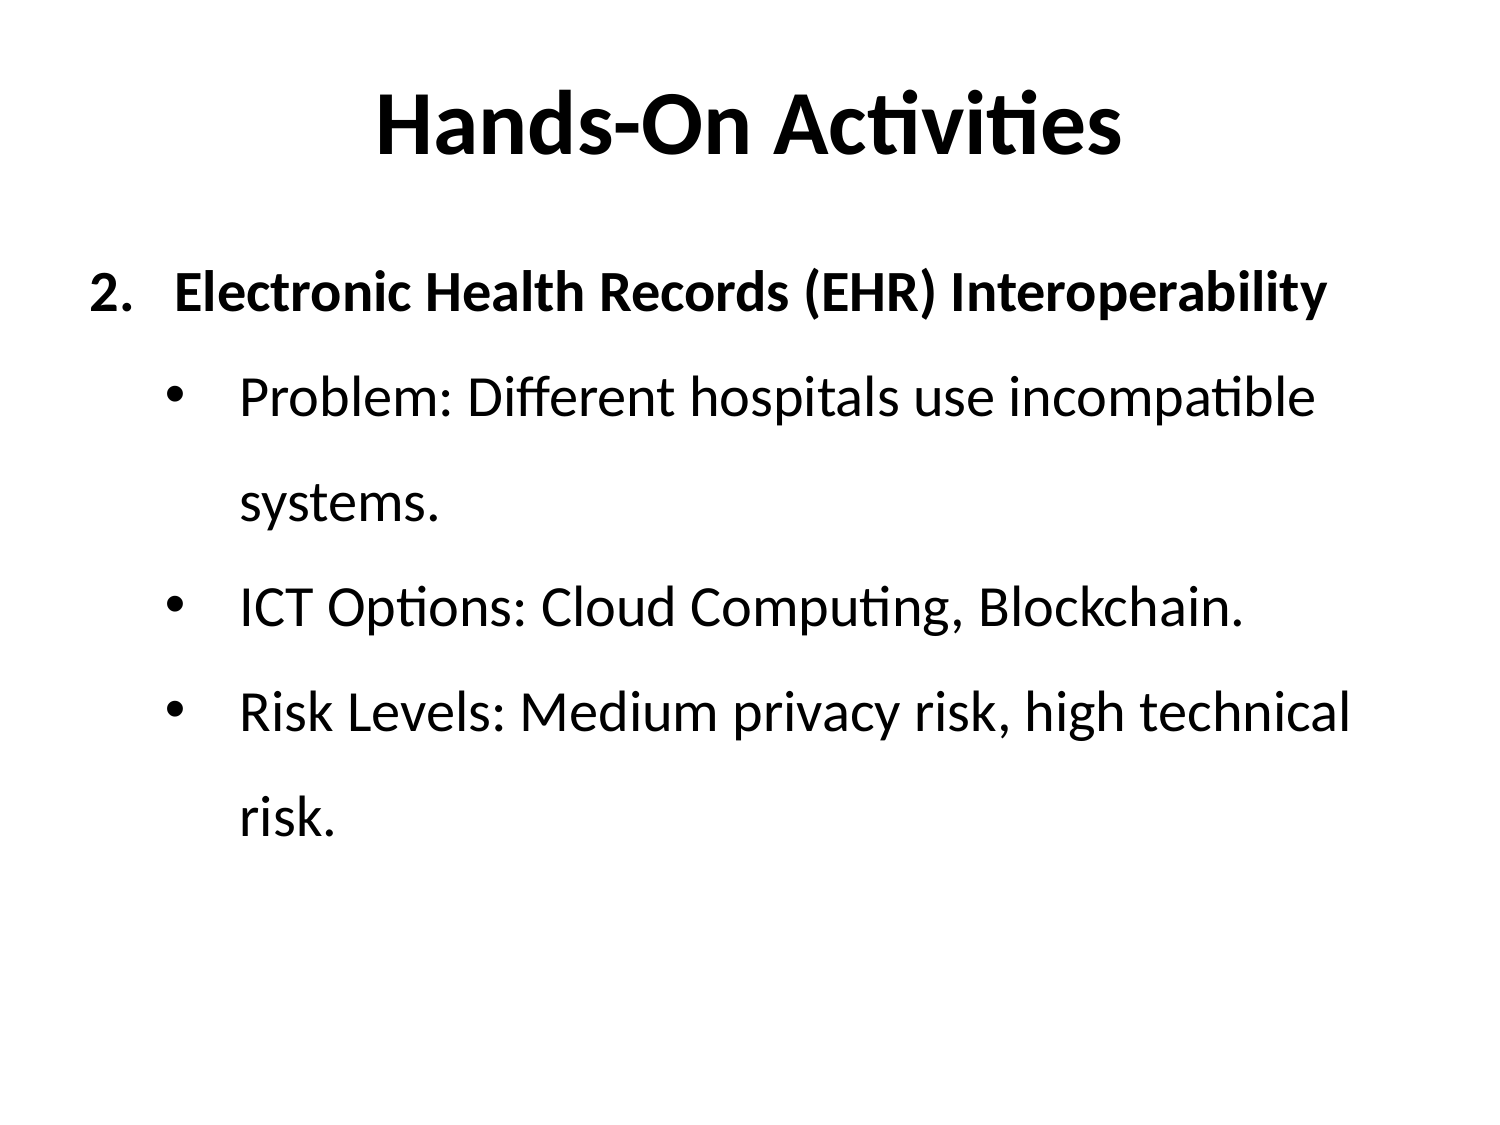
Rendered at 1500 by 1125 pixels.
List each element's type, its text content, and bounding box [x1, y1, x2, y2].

text_box Hands-On Activities [74, 23, 1425, 211]
text_box 2. Electronic Health Records (EHR) Interoperability Problem: Different hospitals use incompatible systems. ICT Options: Cloud Computing, Blockchain. Risk Levels: Medium privacy risk, high technical risk. [74, 211, 1425, 856]
